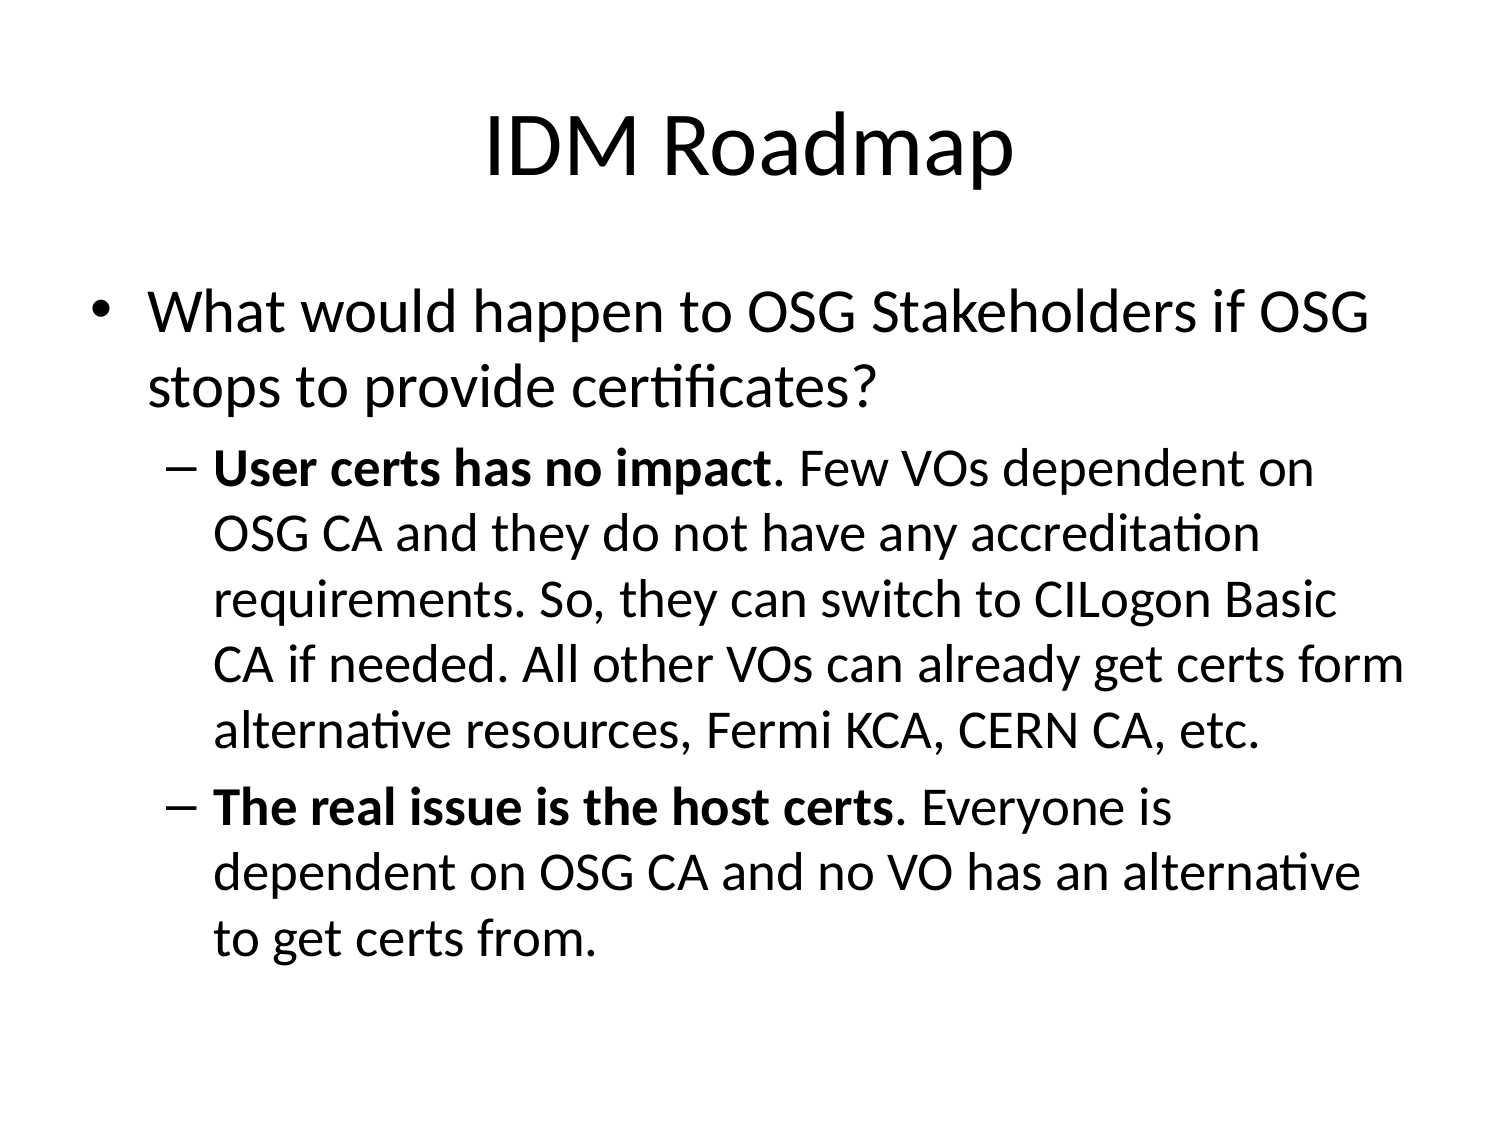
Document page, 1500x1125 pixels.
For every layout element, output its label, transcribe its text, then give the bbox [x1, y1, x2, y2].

title IDM Roadmap [75, 45, 1425, 233]
list What would happen to OSG Stakeholders if OSG stops to provide certificates? User certs has no impact. Few VOs dependent on OSG CA and they do not have any accreditation requirements. So, they can switch to CILogon Basic CA if needed. All other VOs can already get certs form alternative resources, Fermi KCA, CERN CA, etc. The real issue is the host certs. Everyone is dependent on OSG CA and no VO has an alternative to get certs from. [75, 262, 1425, 1005]
